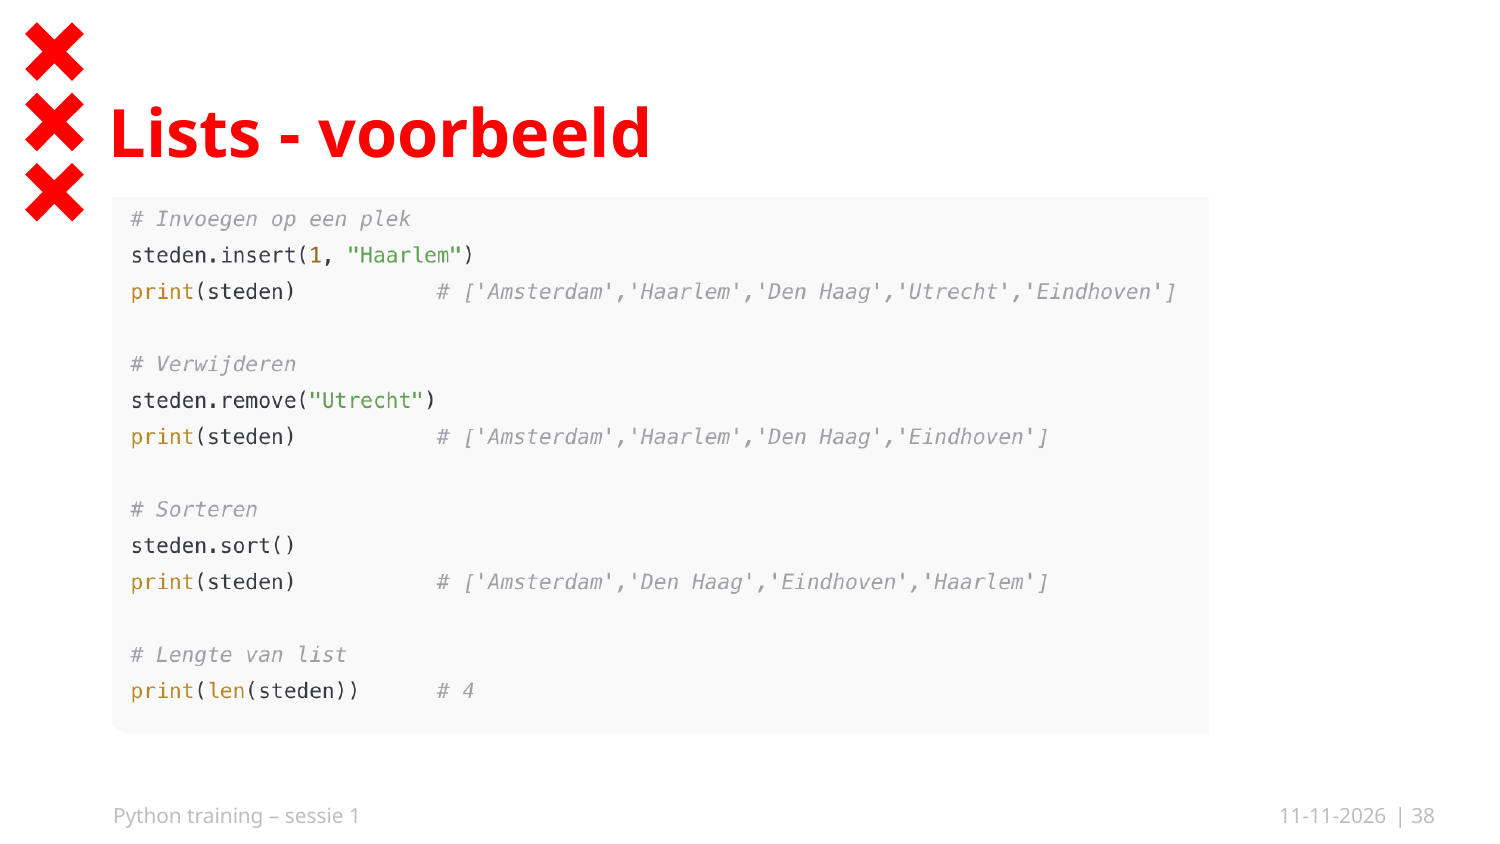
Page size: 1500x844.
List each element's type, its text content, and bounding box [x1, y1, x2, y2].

title Lists - voorbeeld [108, 91, 1438, 251]
footer Python training – sessie 1 [113, 802, 1129, 833]
picture [112, 197, 1209, 735]
slide_number | 38 [1394, 802, 1442, 833]
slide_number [1262, 802, 1387, 833]
